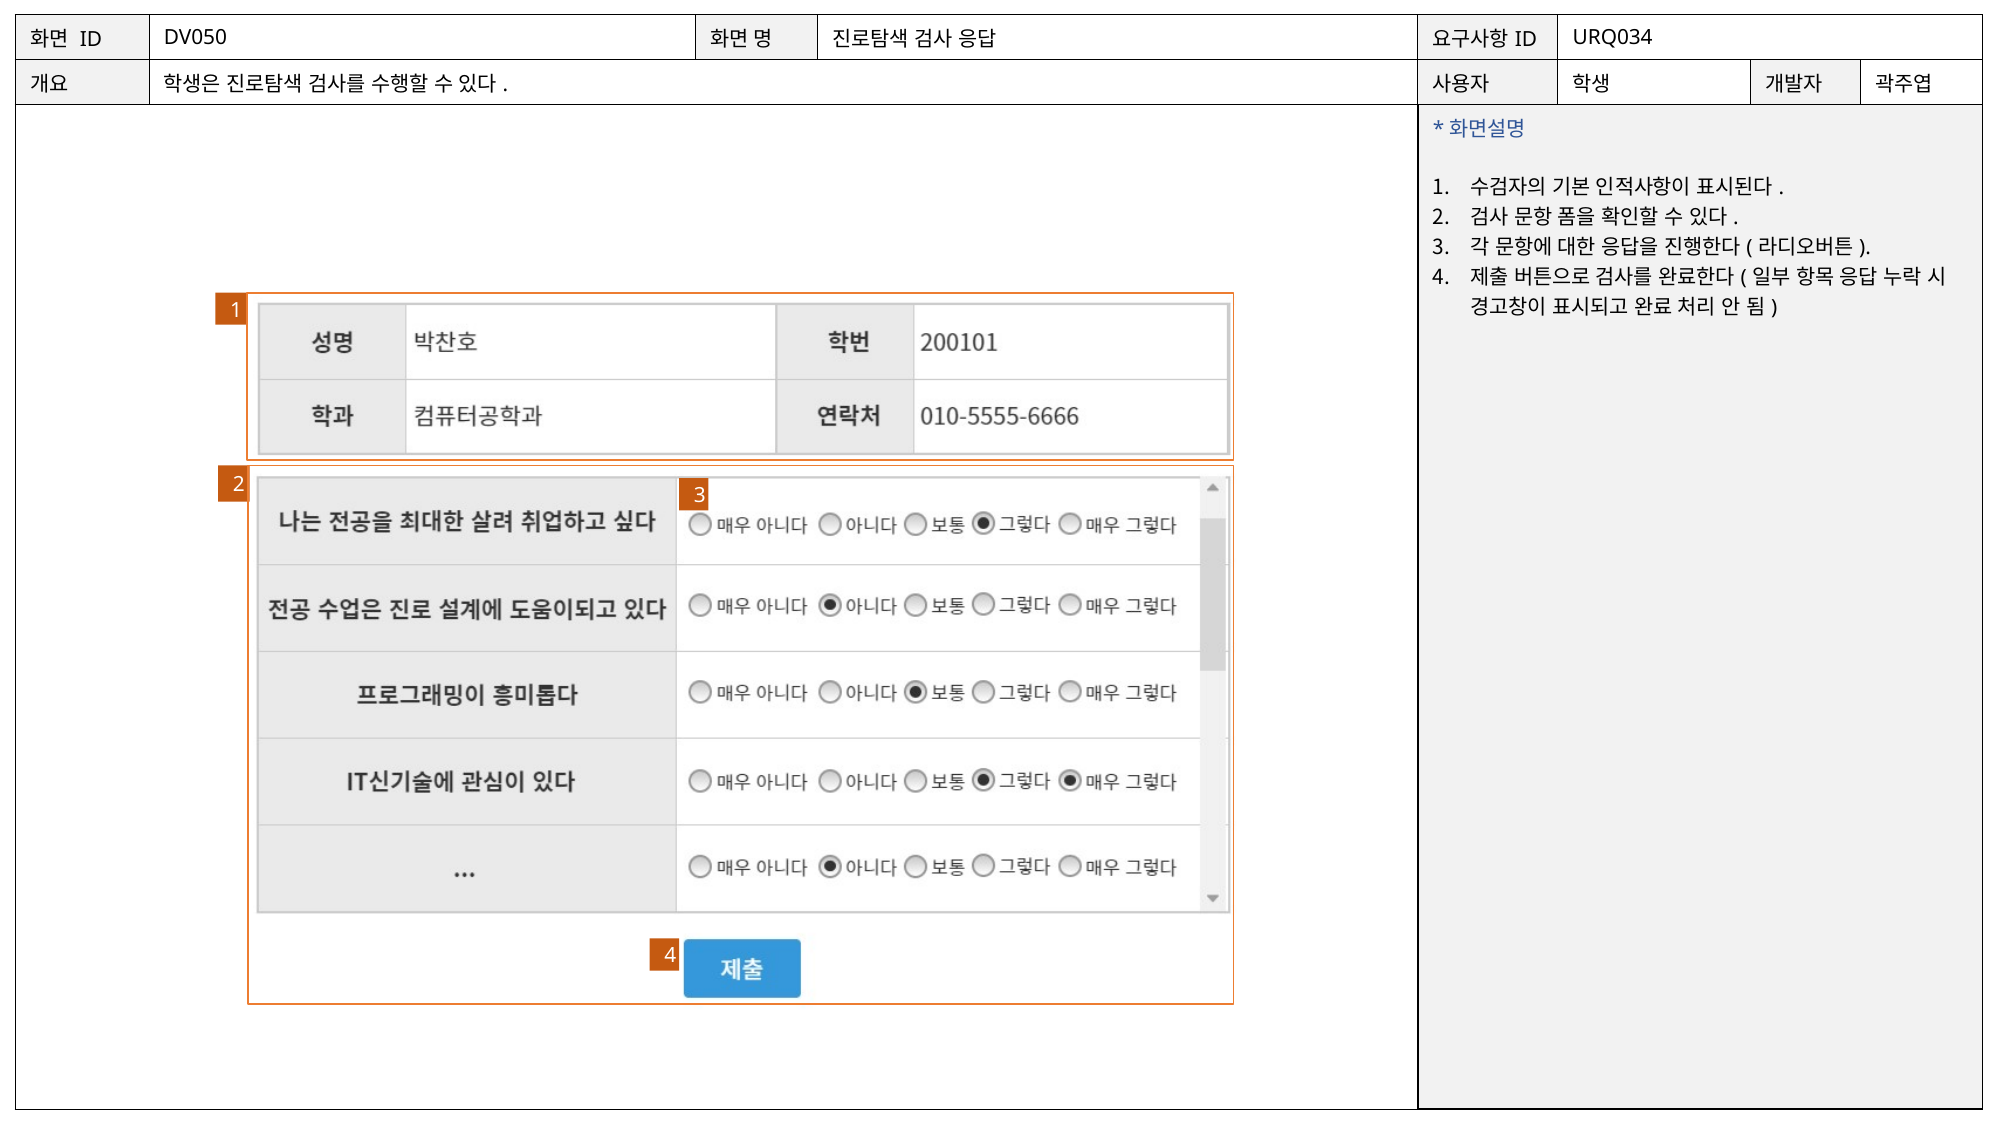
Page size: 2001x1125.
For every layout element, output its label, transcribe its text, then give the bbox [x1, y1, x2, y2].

table_cell 학생은 진로탐색 검사를 수행할 수 있다. [150, 60, 1417, 104]
table_cell 개발자 [1751, 60, 1860, 104]
table_header 화면 명 [696, 15, 817, 59]
table_header 진로탐색 검사 응답 [818, 15, 1417, 59]
table_cell 곽주엽 [1861, 60, 1982, 104]
table_cell 사용자 [1418, 60, 1557, 104]
table_cell 학생 [1558, 60, 1750, 104]
table_header 화면 ID [16, 15, 149, 59]
table_cell 개요 [16, 60, 149, 104]
table_header 요구사항ID [1418, 15, 1557, 59]
table_header DV050 [150, 15, 695, 59]
table_header URQ034 [1558, 15, 1982, 59]
picture [196, 277, 1275, 1026]
table_cell [16, 105, 1417, 1109]
table_cell *화면설명 수검자의 기본 인적사항이 표시된다. 검사 문항 폼을 확인할 수 있다. 각 문항에 대한 응답을 진행한다(라디오버튼). 제출 버튼으로 검사를 완료한다(일부 항목 응답 누락 시 경고창이 표시되고 완료 처리 안 됨) [1419, 105, 1982, 1108]
